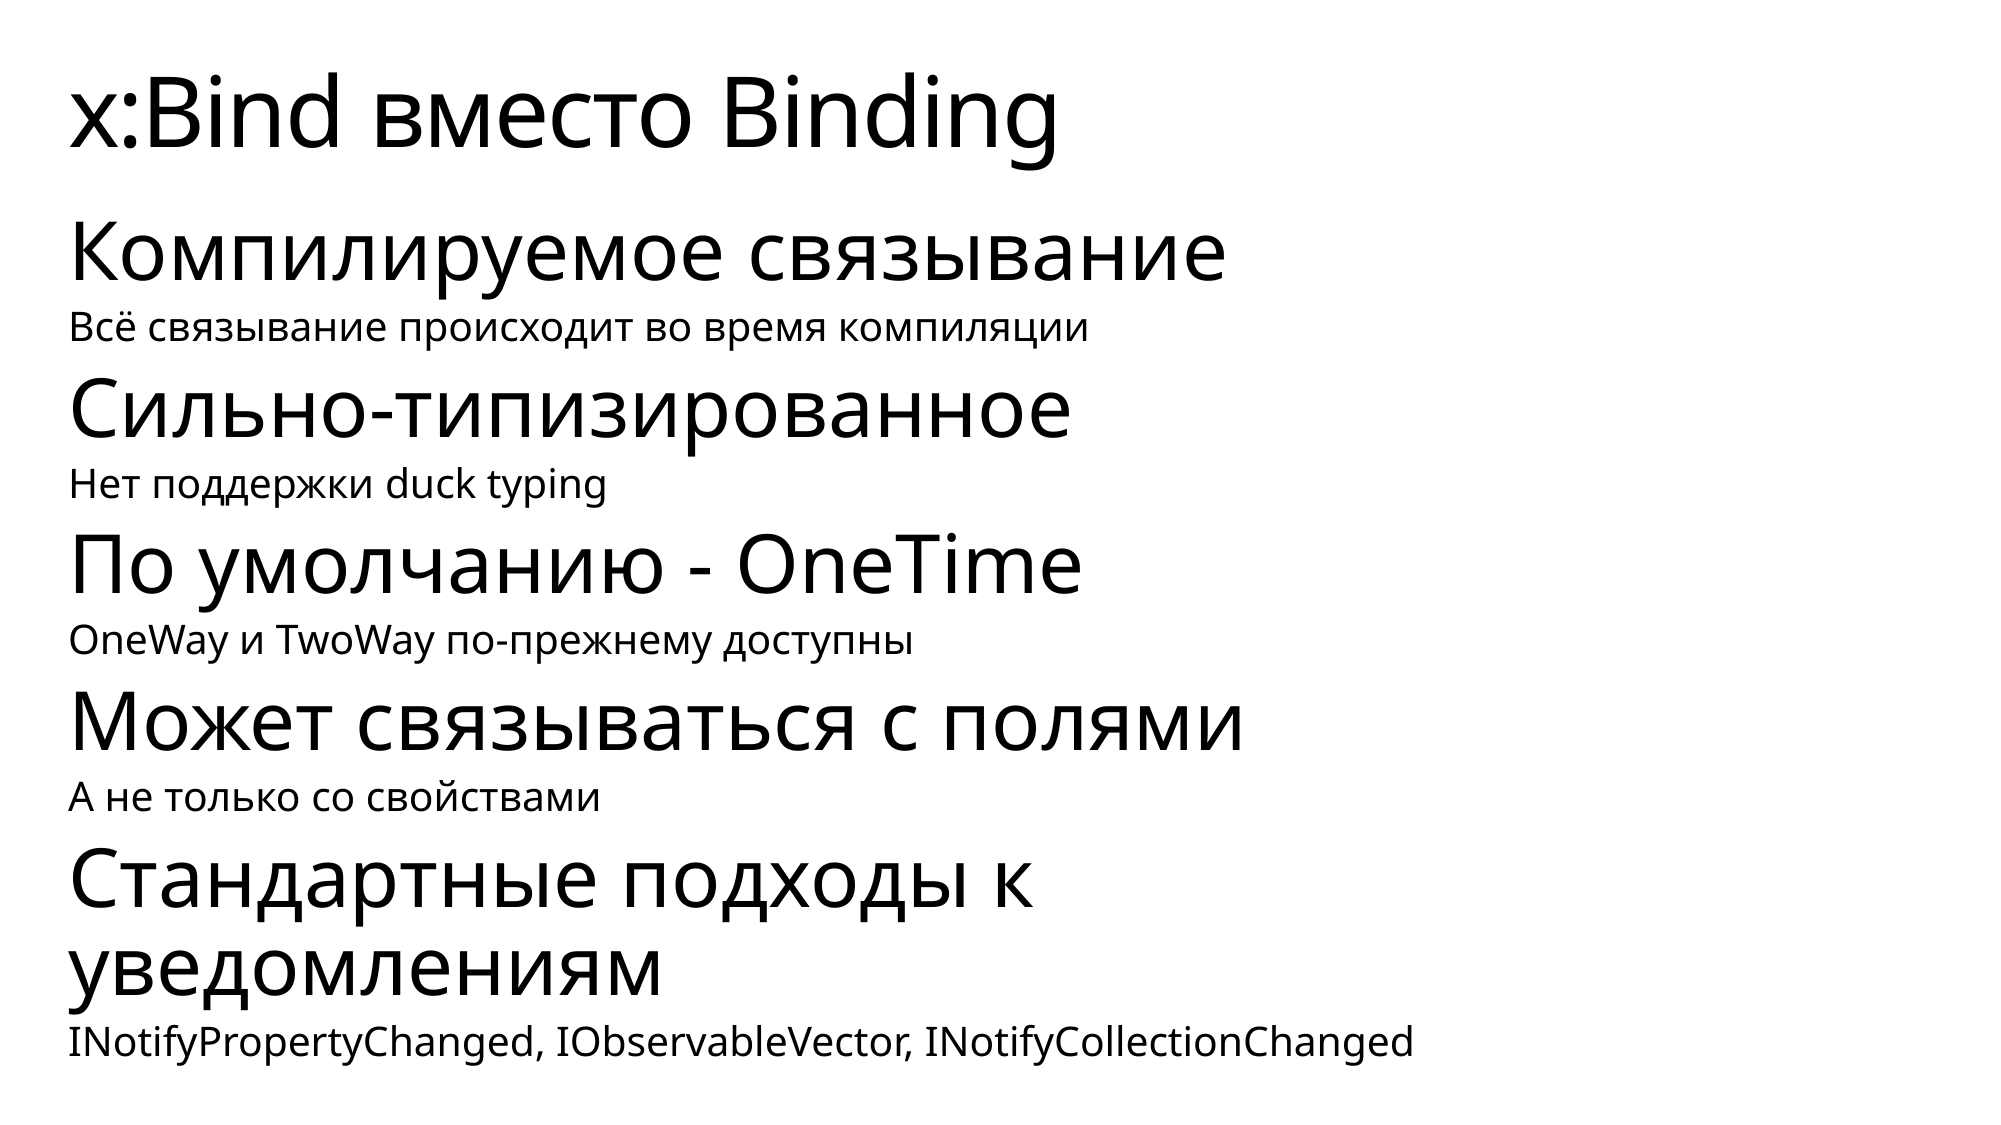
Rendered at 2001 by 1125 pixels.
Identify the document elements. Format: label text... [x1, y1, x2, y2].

list Компилируемое связывание Всё связывание происходит во время компиляции Сильно-типизированное Нет поддержки duck typing По умолчанию - OneTime OneWay и TwoWay по-прежнему доступны Может связываться с полями А не только со свойствами Стандартные подходы к уведомлениям INotifyPropertyChanged, IObservableVector, INotifyCollectionChanged [44, 195, 1956, 1112]
title x:Bind вместо Binding [44, 47, 1957, 196]
